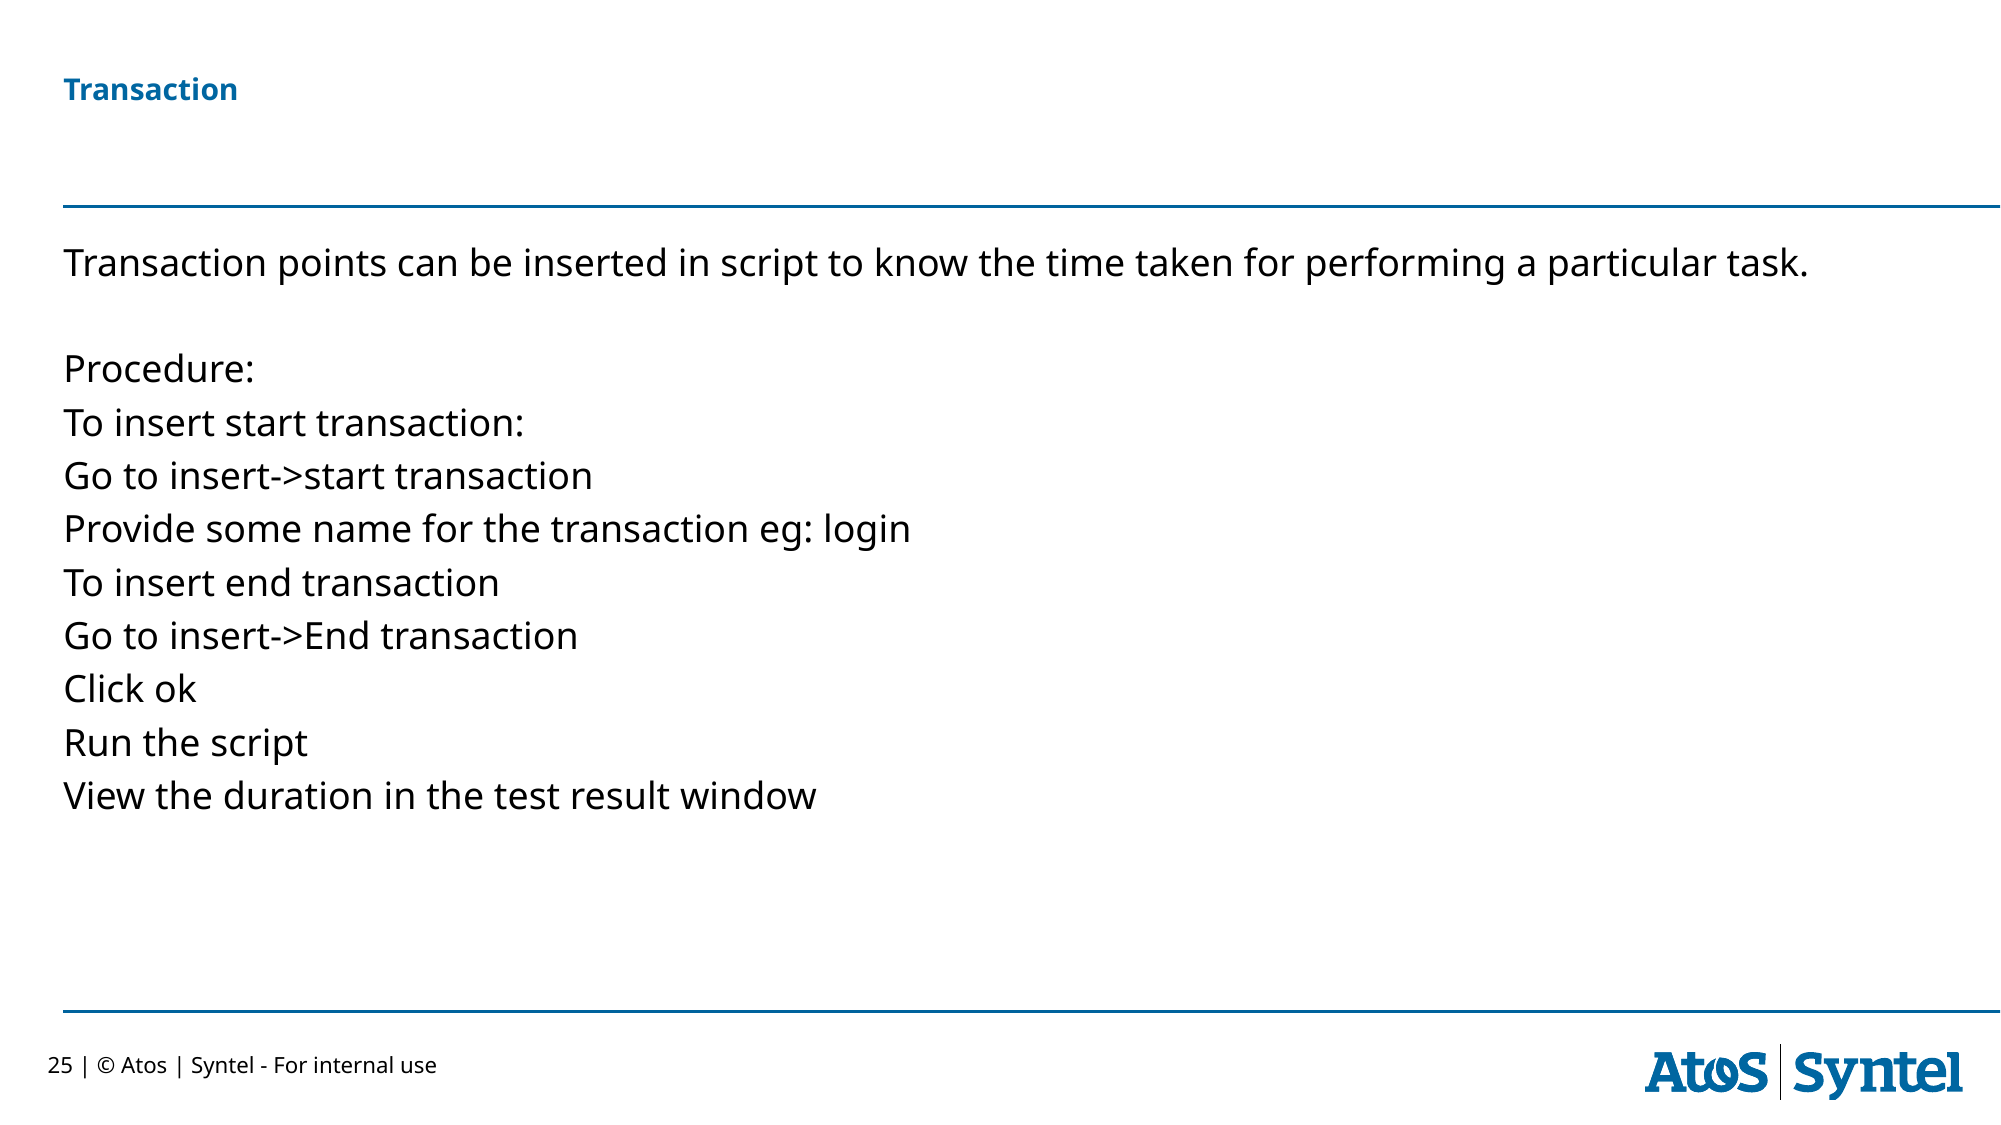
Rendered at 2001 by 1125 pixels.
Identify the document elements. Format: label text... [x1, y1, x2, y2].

list Transaction points can be inserted in script to know the time taken for performing a particular task. Procedure: To insert start transaction: Go to insert->start transaction Provide some name for the transaction eg: login To insert end transaction Go to insert->End transaction Click ok Run the script View the duration in the test result window [63, 238, 1961, 983]
title Transaction [63, 26, 1961, 151]
